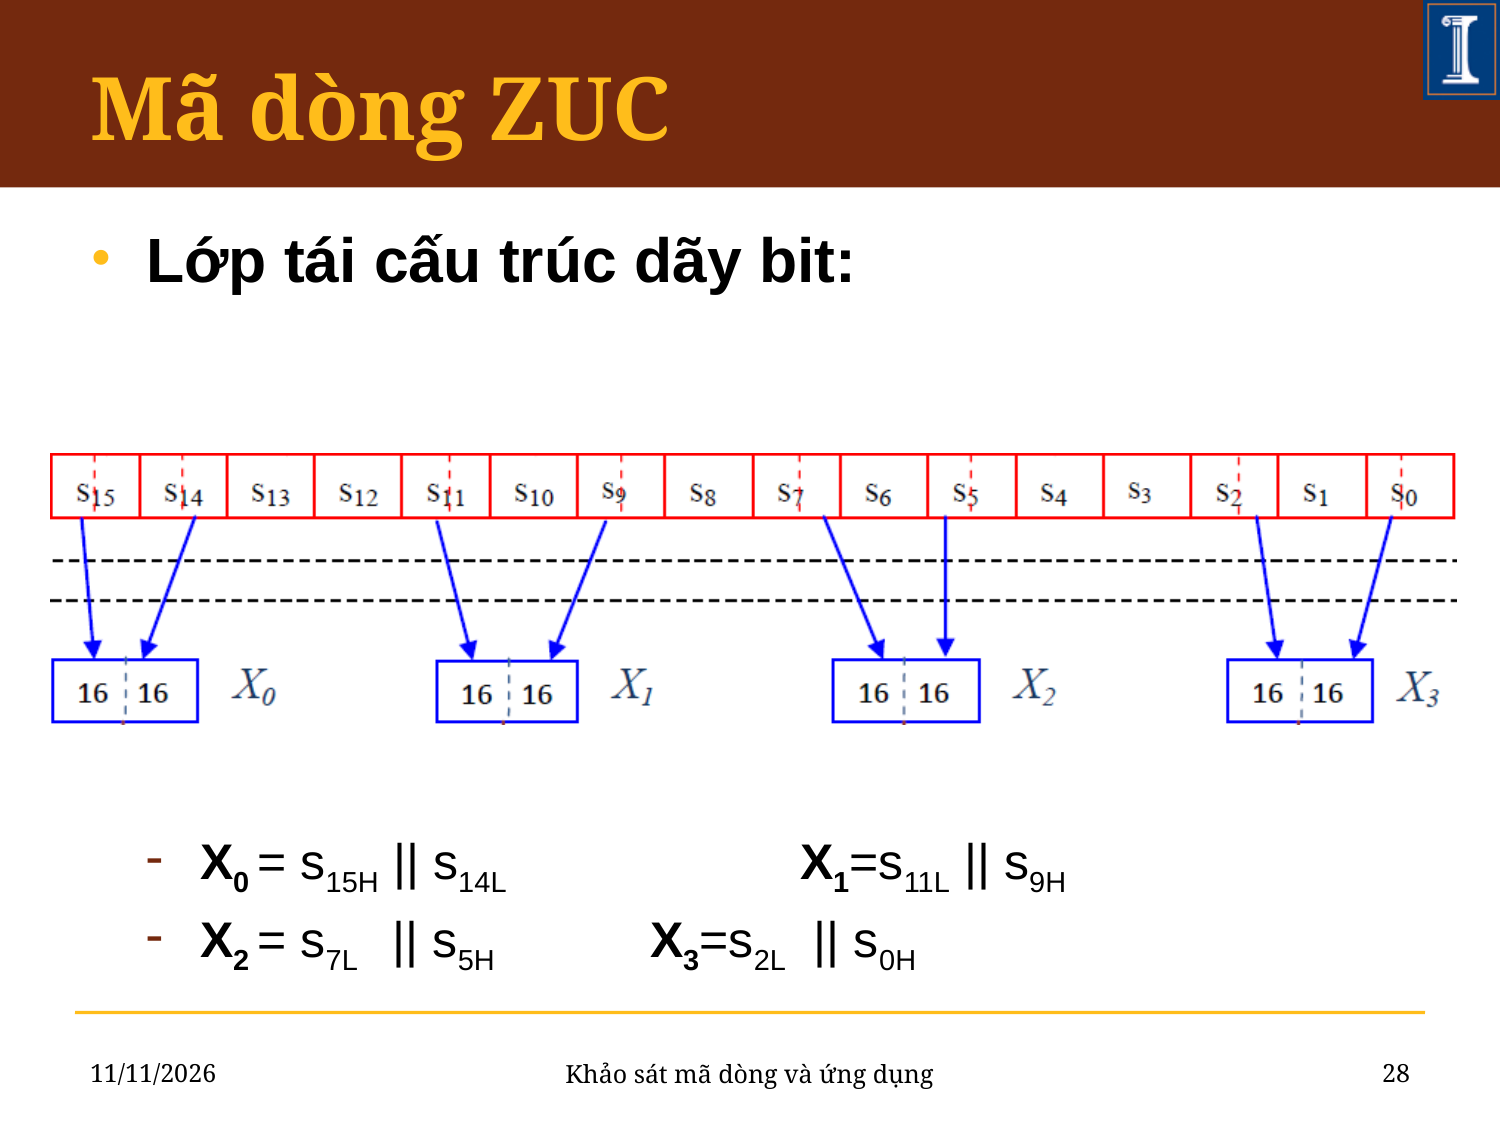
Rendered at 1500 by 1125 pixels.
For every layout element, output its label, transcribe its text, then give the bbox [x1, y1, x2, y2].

picture [49, 452, 1457, 726]
slide_number 28 [1074, 1023, 1426, 1100]
title Mã dòng ZUC [74, 45, 1426, 188]
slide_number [74, 1023, 426, 1100]
footer Khảo sát mã dòng và ứng dụng [512, 1024, 988, 1101]
list Lớp tái cấu trúc dãy bit: X0 = s15H || s14L X1=s11L || s9H X2 = s7L || s5H X3=s2L || s0H [74, 733, 1426, 1006]
list Lớp tái cấu trúc dãy bit: X0 = s15H || s14L X1=s11L || s9H X2 = s7L || s5H X3=s2L || s0H [74, 212, 1426, 451]
